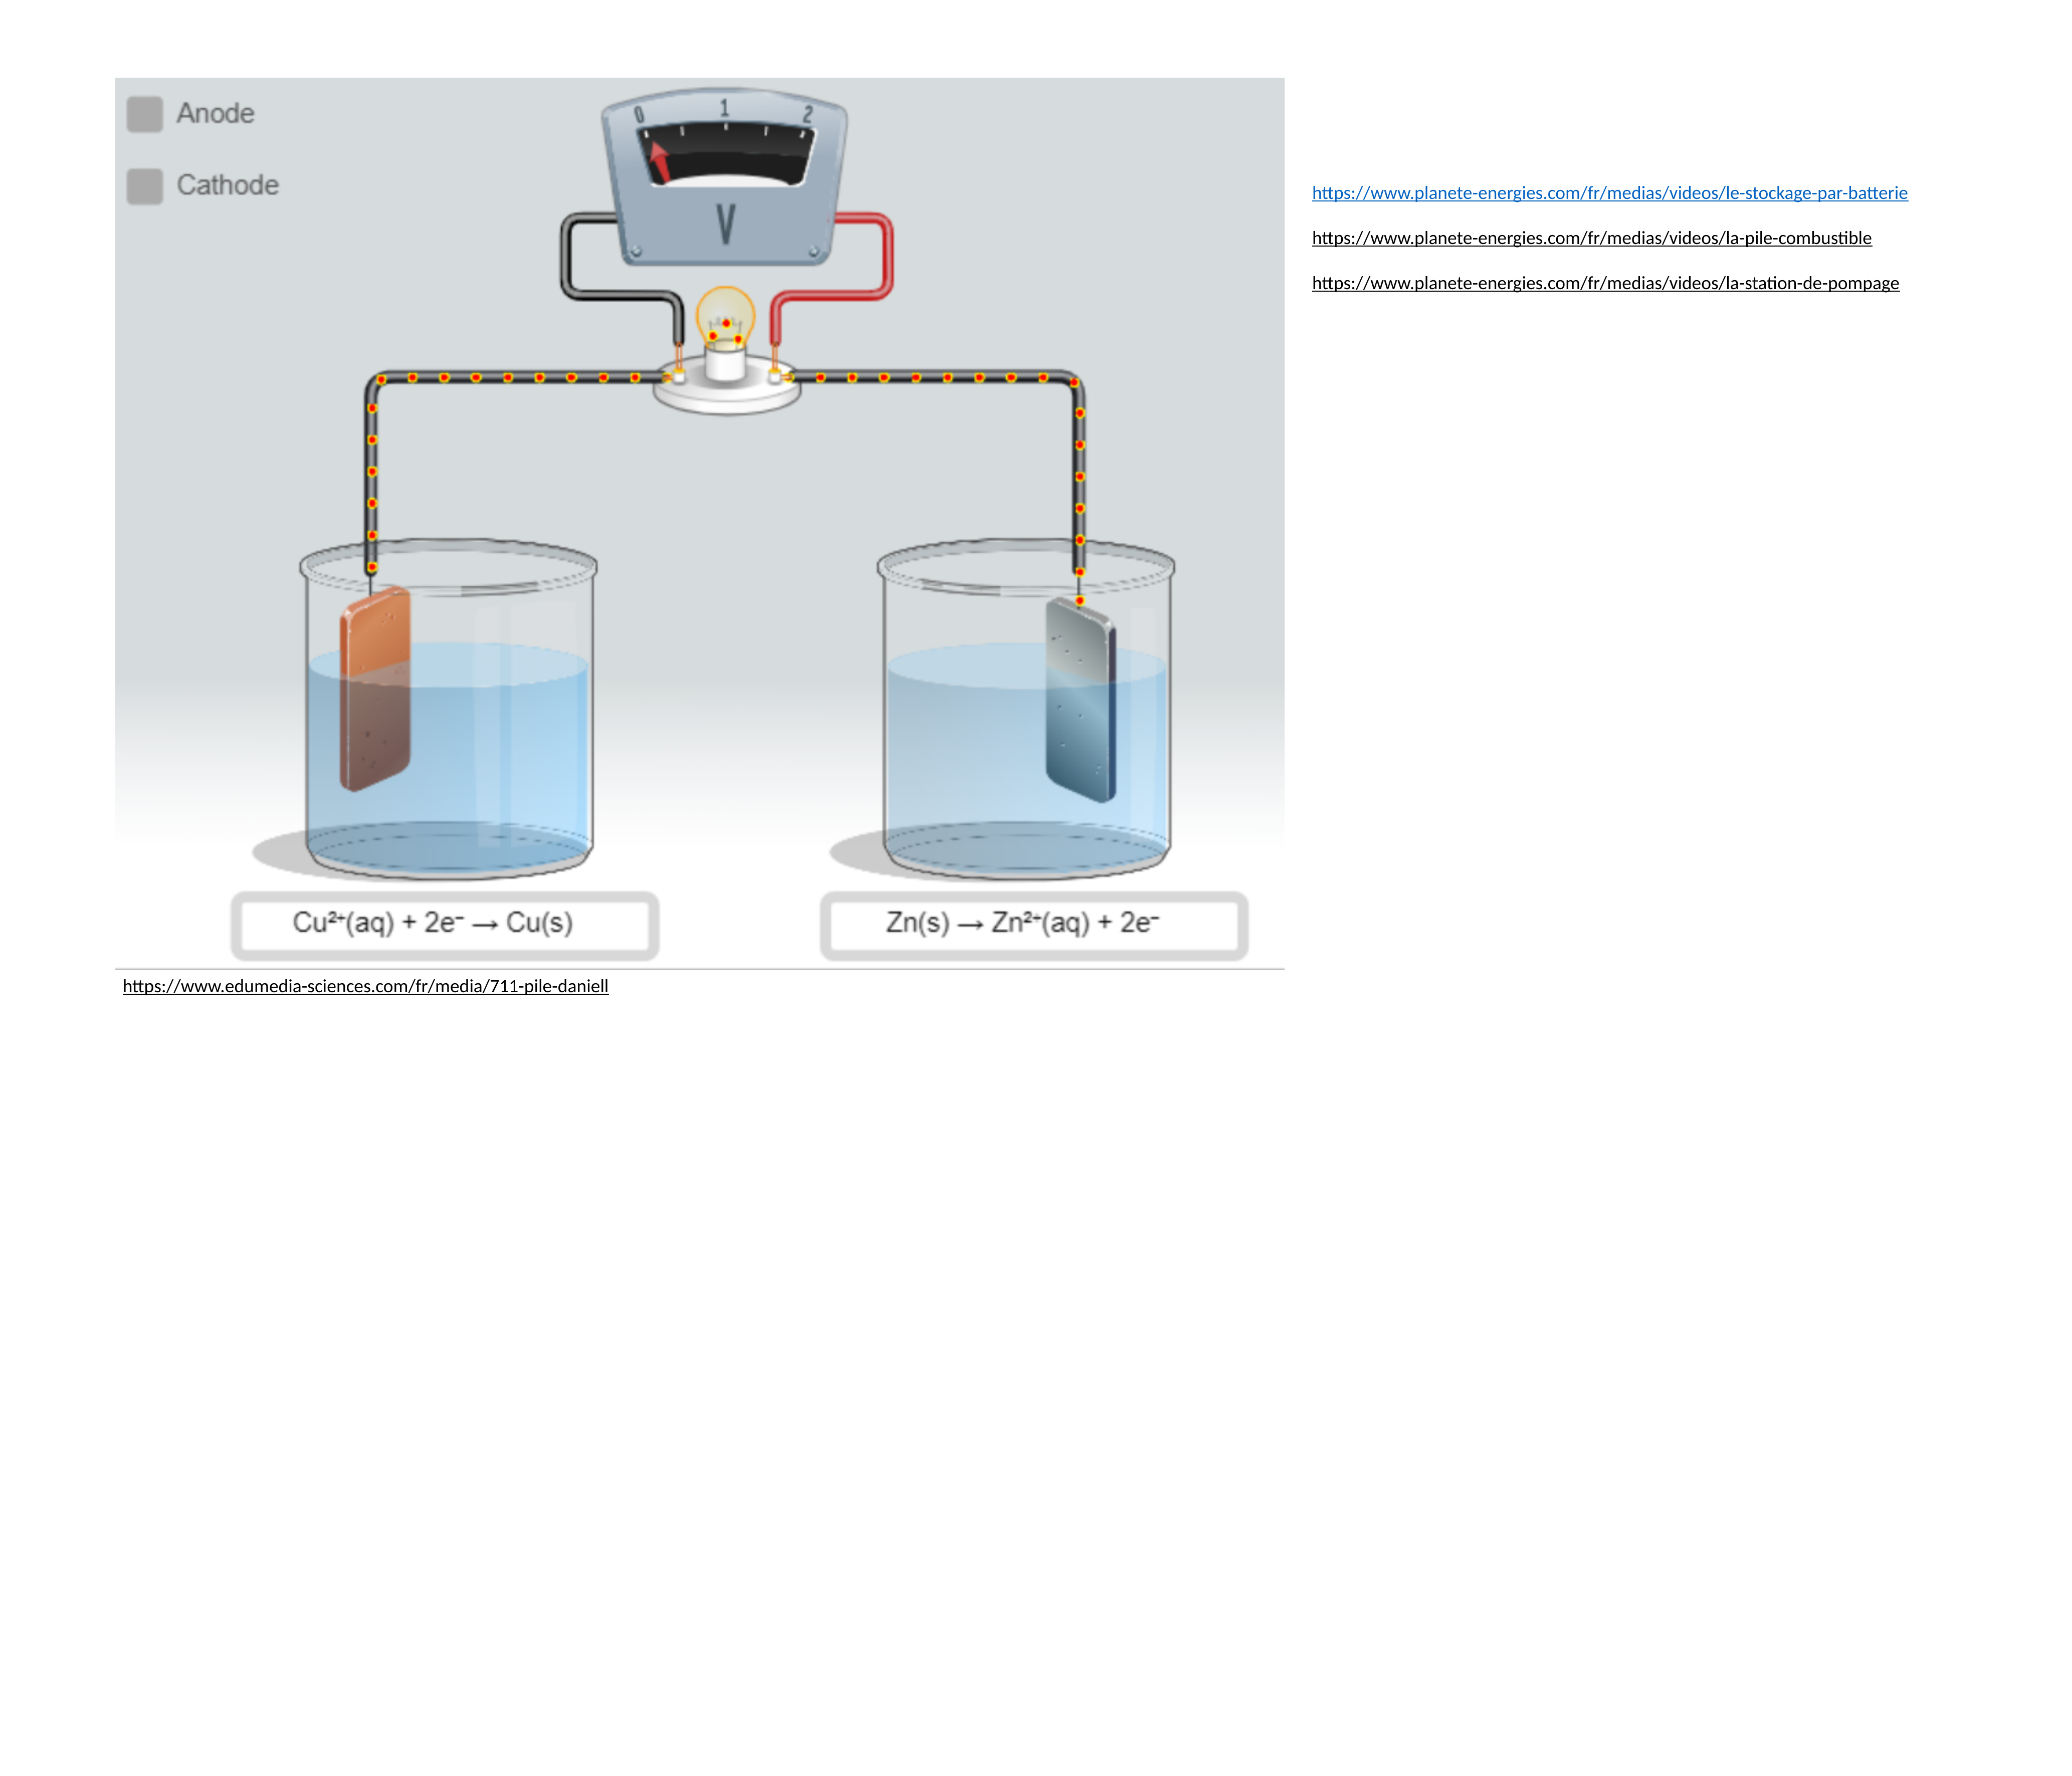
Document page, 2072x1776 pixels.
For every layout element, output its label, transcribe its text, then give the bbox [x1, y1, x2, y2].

text_box https://www.edumedia-sciences.com/fr/media/711-pile-daniell [115, 970, 1151, 1000]
picture [115, 78, 1285, 970]
text_box https://www.planete-energies.com/fr/medias/videos/le-stockage-par-batterie https://www.planete-energies.com/fr/medias/videos/la-pile-combustible https://www.planete-energies.com/fr/medias/videos/la-station-de-pompage [1305, 176, 2072, 297]
